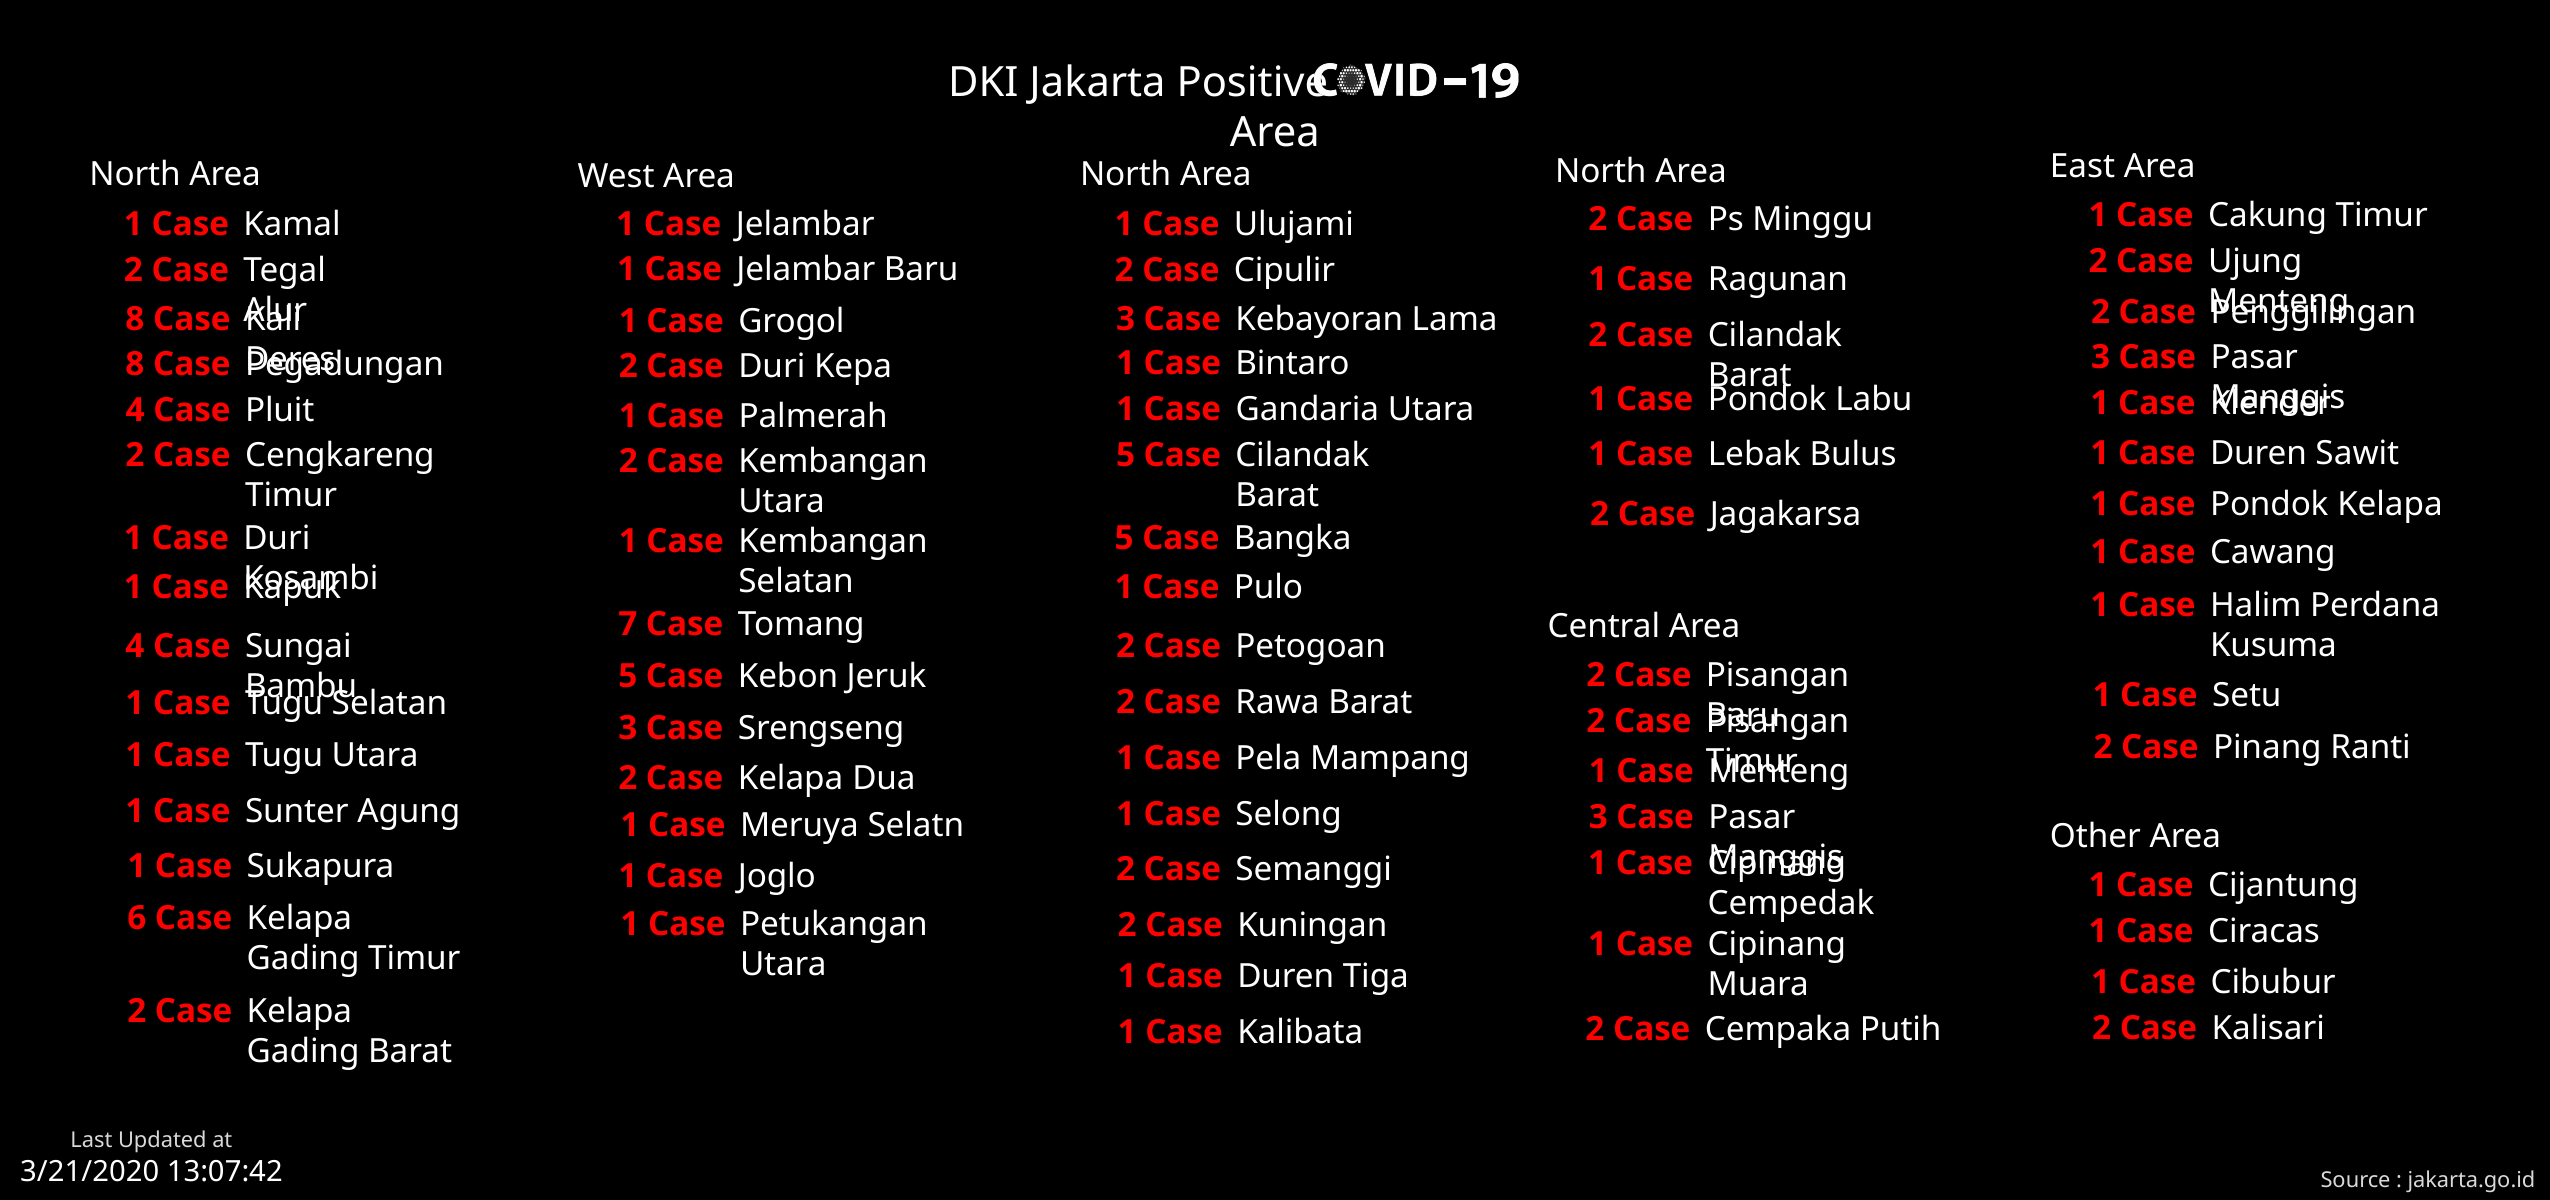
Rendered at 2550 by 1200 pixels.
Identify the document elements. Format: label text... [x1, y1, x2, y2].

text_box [896, 46, 1653, 113]
text_box Source : jakarta.go.id [2305, 1158, 2550, 1200]
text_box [74, 137, 2482, 1078]
text_box Last Updated at 3/21/2020 13:07:42 [0, 1118, 304, 1195]
